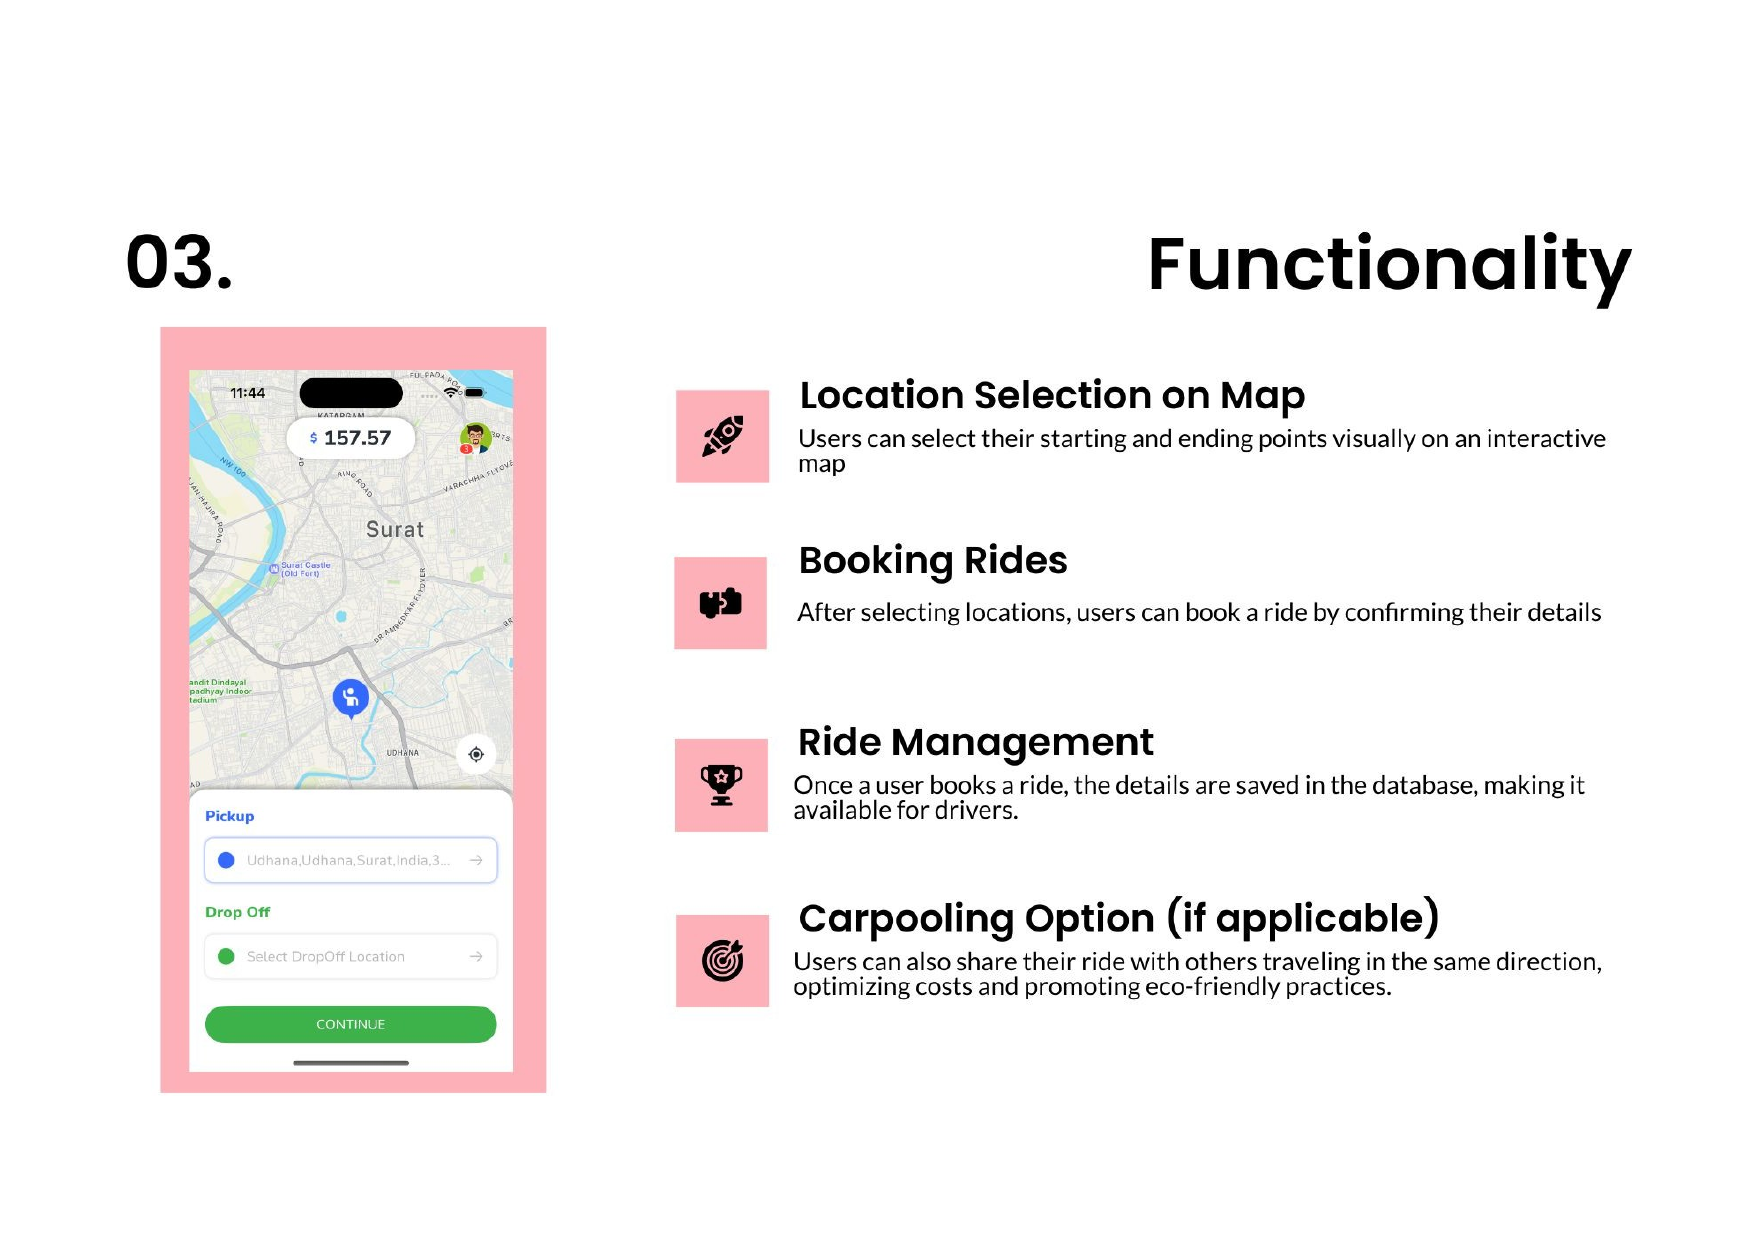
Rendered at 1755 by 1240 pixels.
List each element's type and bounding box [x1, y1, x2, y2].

picture [122, 228, 1639, 1096]
